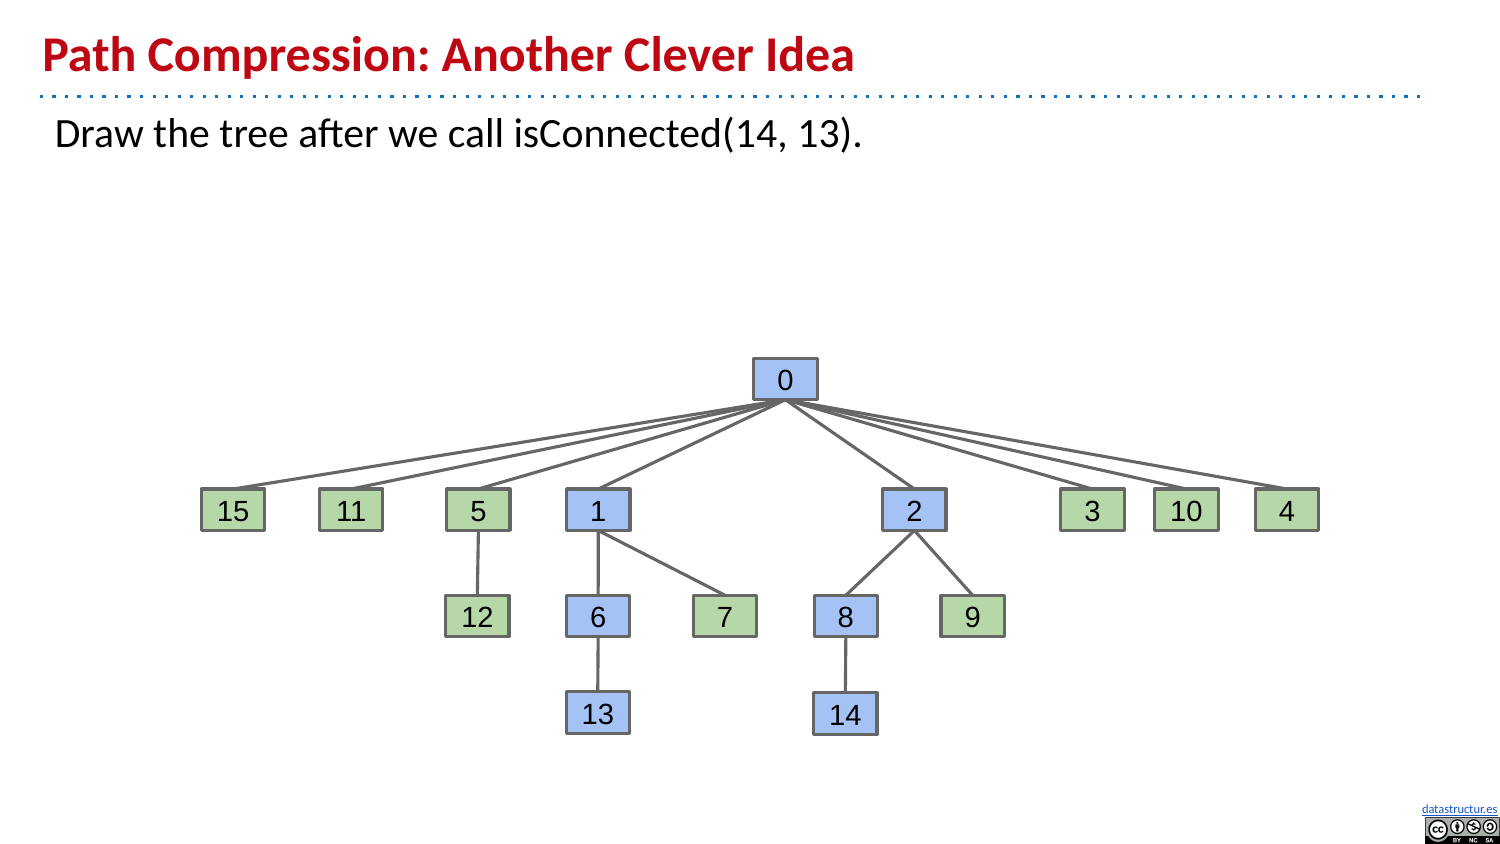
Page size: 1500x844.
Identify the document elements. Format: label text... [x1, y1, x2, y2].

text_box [914, 530, 973, 596]
text_box 10 [1154, 499, 1219, 531]
text_box 14 [813, 692, 878, 735]
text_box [598, 530, 726, 596]
text_box 8 [814, 595, 878, 637]
text_box 15 [201, 489, 265, 531]
text_box 5 [446, 500, 511, 531]
text_box 1 [566, 501, 630, 531]
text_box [786, 399, 915, 490]
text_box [915, 399, 1288, 490]
text_box Path Compression: Another Clever Idea [27, 15, 1378, 97]
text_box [232, 399, 350, 490]
text_box 0 [753, 358, 818, 397]
text_box 4 [1255, 489, 1319, 531]
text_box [597, 399, 786, 490]
text_box 3 [1060, 500, 1125, 531]
picture [1425, 817, 1500, 844]
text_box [478, 399, 597, 490]
text_box 7 [693, 595, 757, 637]
text_box Draw the tree after we call isConnected(14, 13). [39, 91, 1500, 371]
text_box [350, 399, 478, 490]
text_box 9 [940, 595, 1005, 637]
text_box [845, 530, 912, 596]
text_box 2 [882, 501, 947, 528]
text_box 11 [319, 499, 383, 531]
text_box 13 [566, 691, 630, 734]
text_box 6 [566, 595, 630, 637]
text_box 12 [445, 595, 509, 637]
